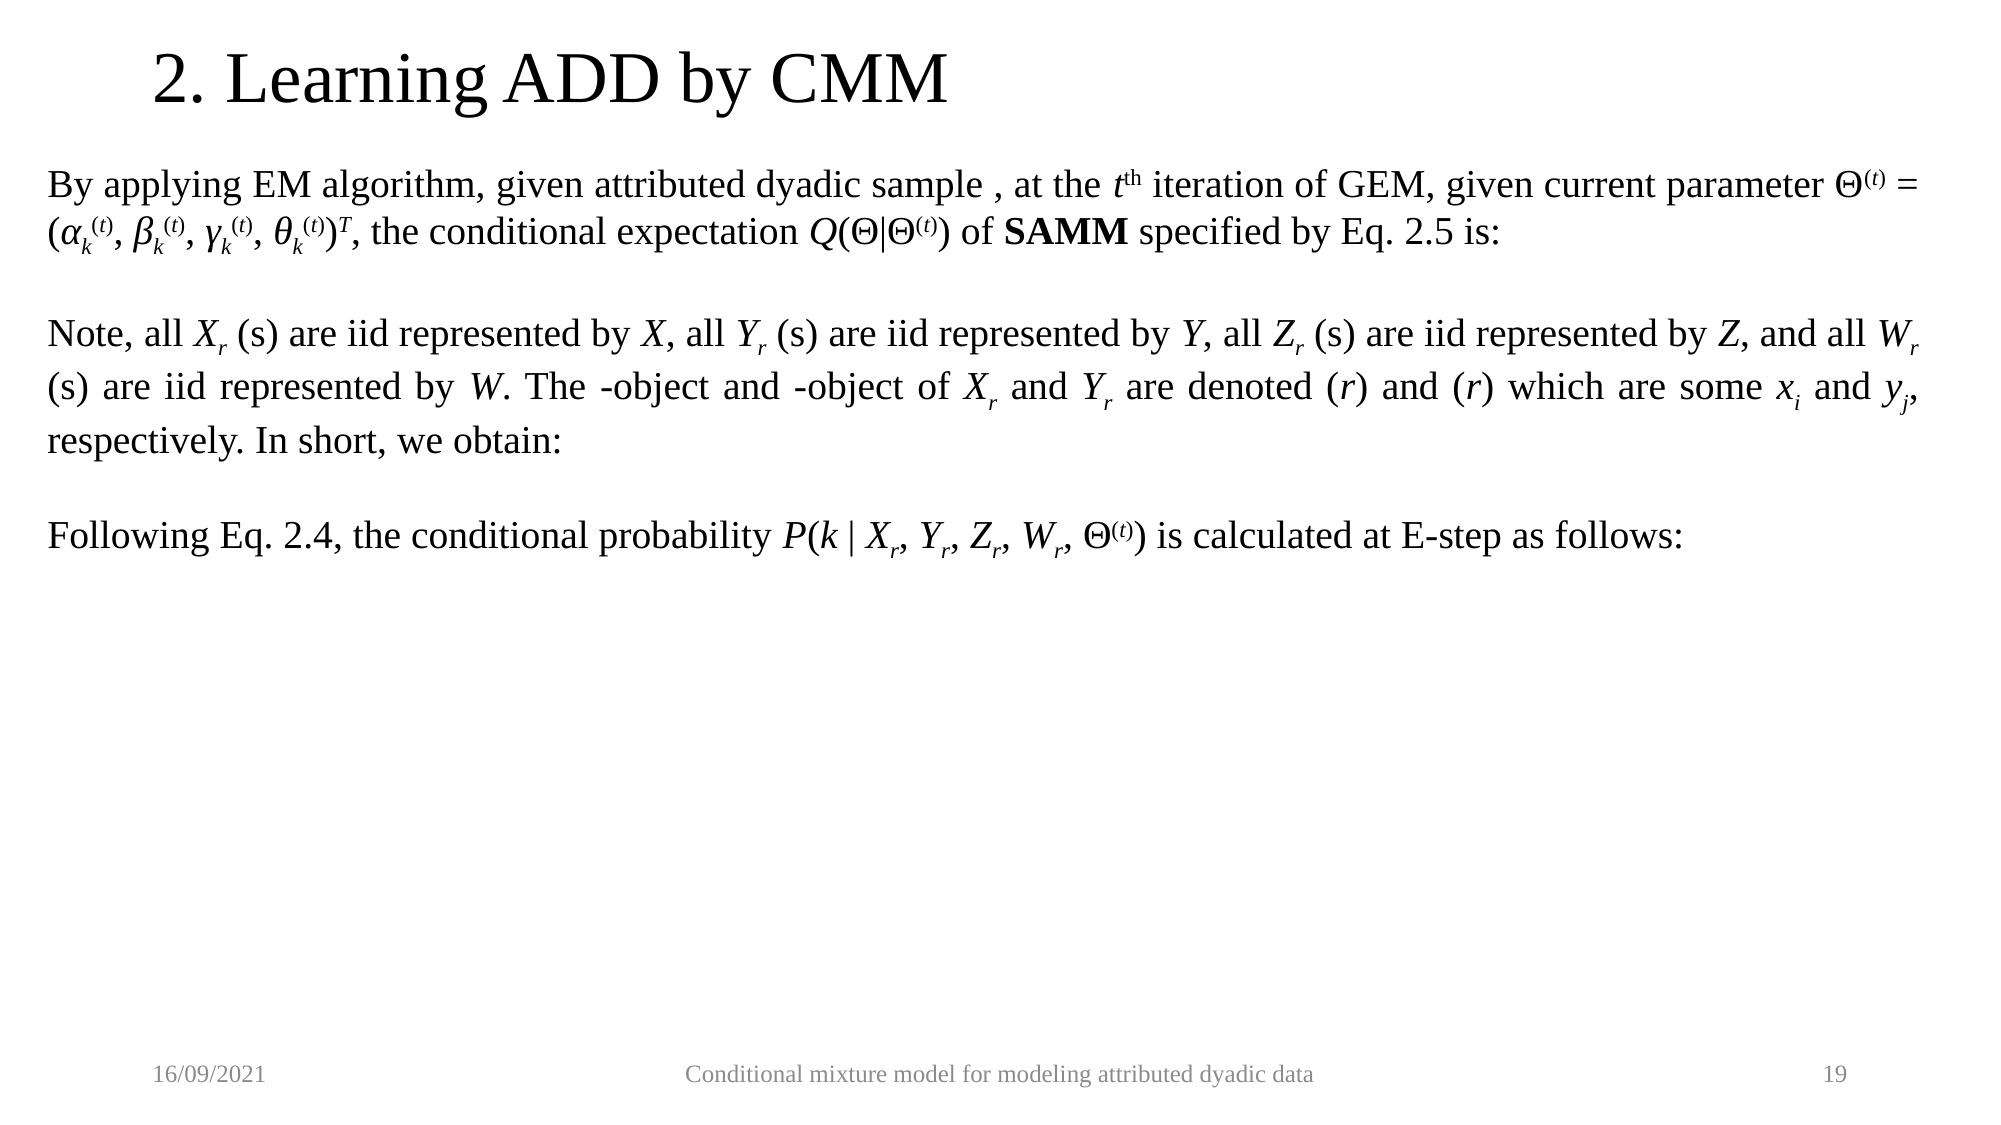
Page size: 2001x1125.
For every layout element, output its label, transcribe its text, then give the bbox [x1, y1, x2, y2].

slide_number 19 [1412, 1042, 1863, 1103]
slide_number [137, 1042, 588, 1103]
title 2. Learning ADD by CMM [137, 19, 1863, 128]
footer Conditional mixture model for modeling attributed dyadic data [662, 1042, 1338, 1103]
